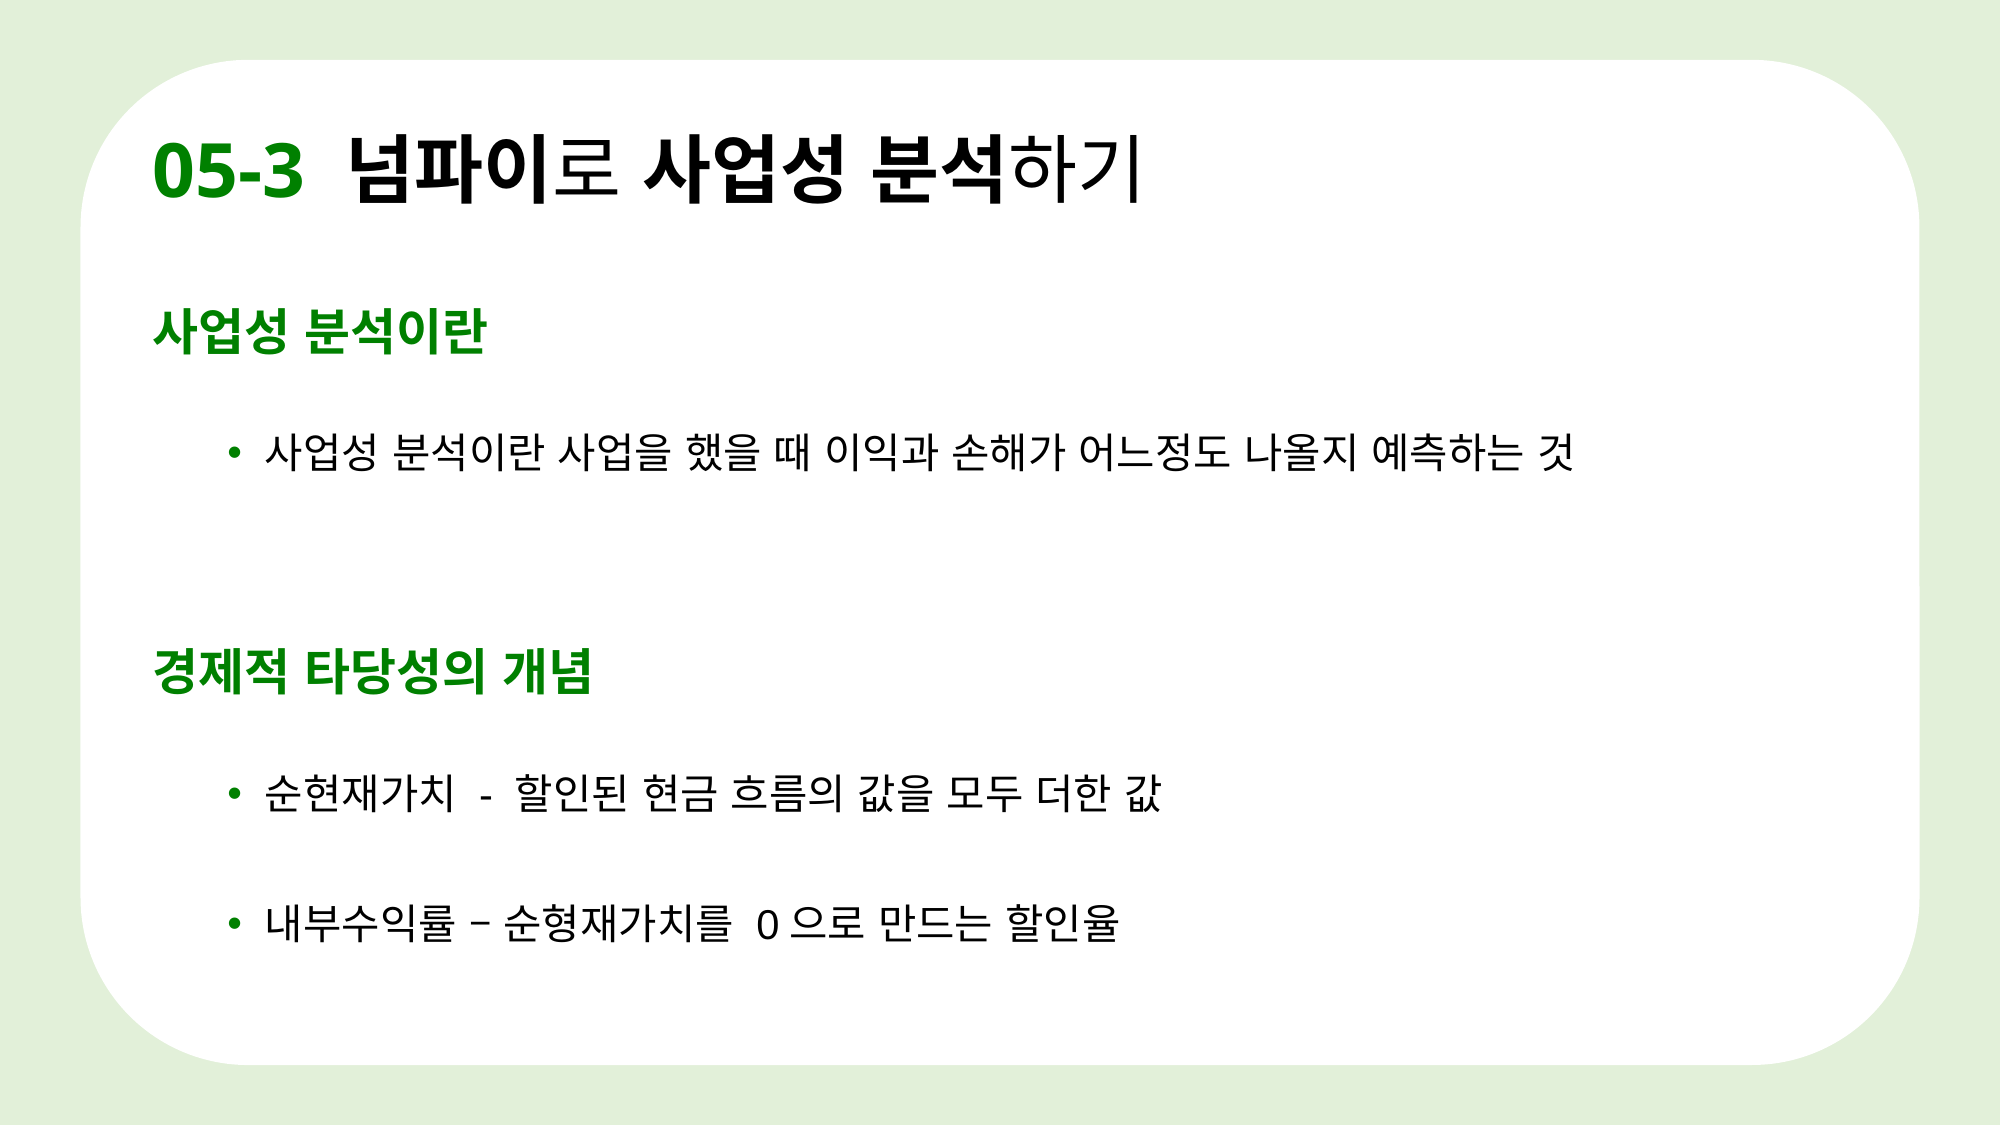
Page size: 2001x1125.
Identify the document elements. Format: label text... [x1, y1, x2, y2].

title 05-3 넘파이로 사업성 분석하기 [137, 59, 1863, 278]
list 사업성 분석이란 사업성 분석이란 사업을 했을 때 이익과 손해가 어느정도 나올지 예측하는 것 경제적 타당성의 개념 순현재가치 - 할인된 현금 흐름의 값을 모두 더한 값 내부수익률 – 순형재가치를 0으로 만드는 할인율 [137, 299, 1863, 1014]
